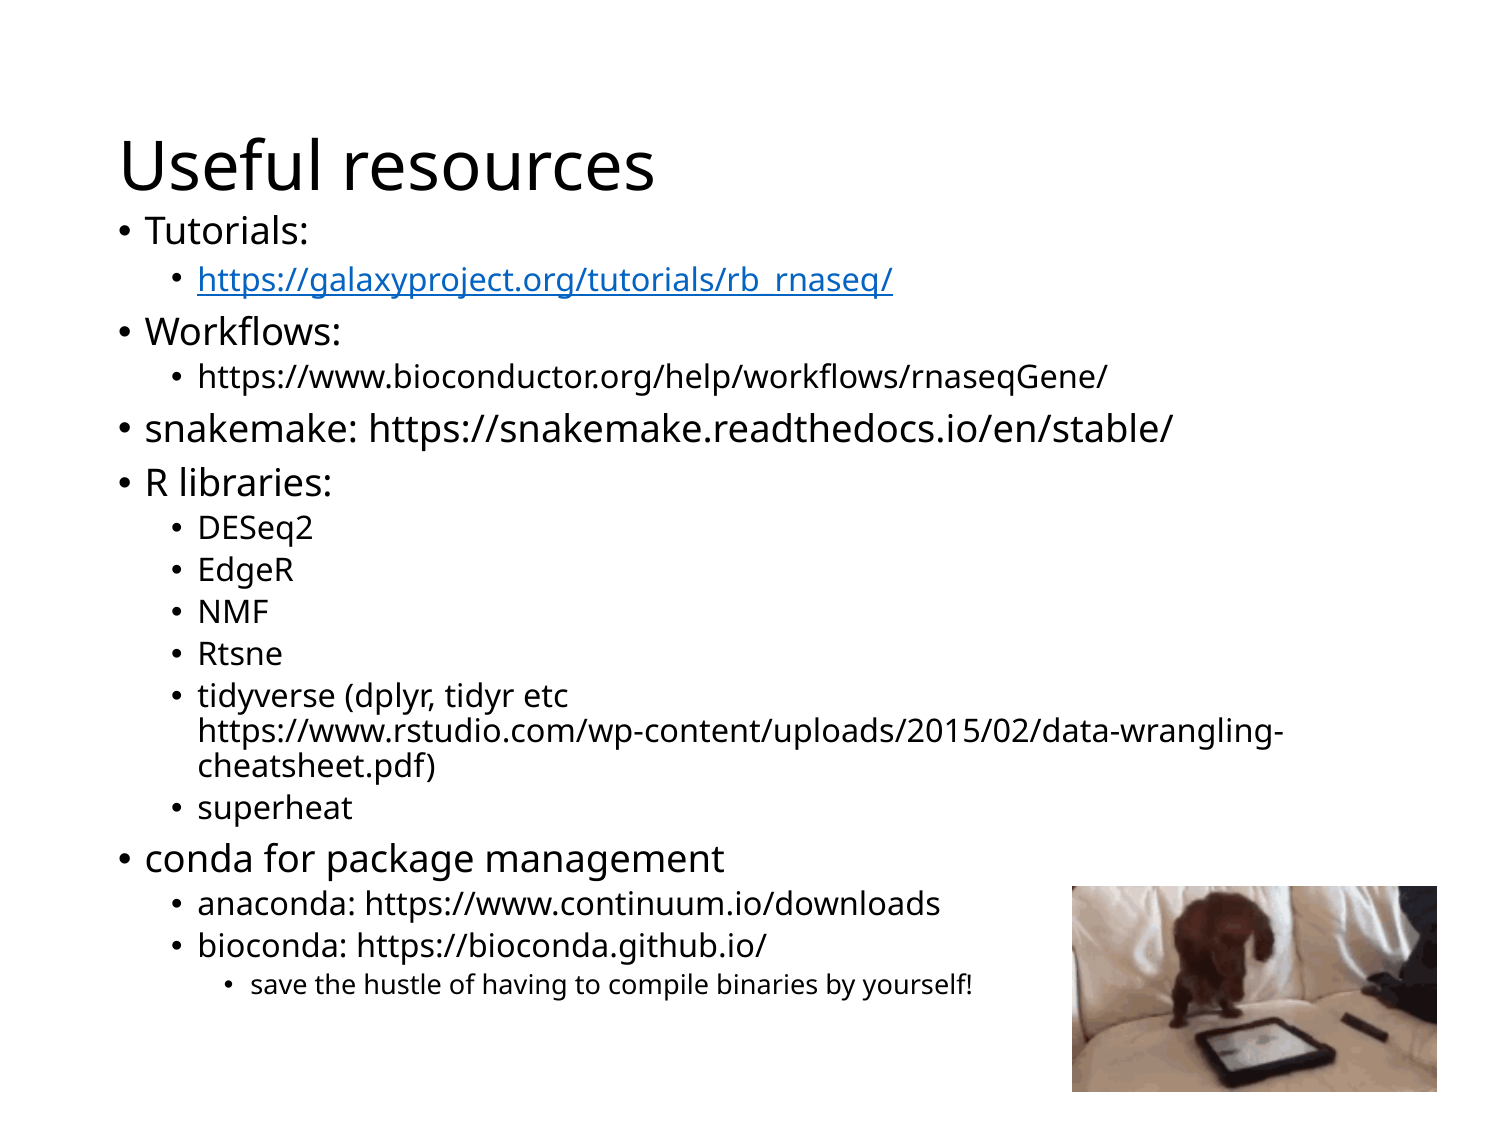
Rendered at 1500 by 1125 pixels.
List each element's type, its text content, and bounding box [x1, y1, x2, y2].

list Tutorials: https://galaxyproject.org/tutorials/rb_rnaseq/ Workflows: https://www.bioconductor.org/help/workflows/rnaseqGene/ snakemake: https://snakemake.readthedocs.io/en/stable/ R libraries: DESeq2 EdgeR NMF Rtsne tidyverse (dplyr, tidyr etc https://www.rstudio.com/wp-content/uploads/2015/02/data-wrangling-cheatsheet.pdf) superheat conda for package management anaconda: https://www.continuum.io/downloads bioconda: https://bioconda.github.io/ save the hustle of having to compile binaries by yourself! [103, 204, 1397, 1014]
title Useful resources [103, 59, 1397, 204]
picture [1071, 886, 1437, 1092]
